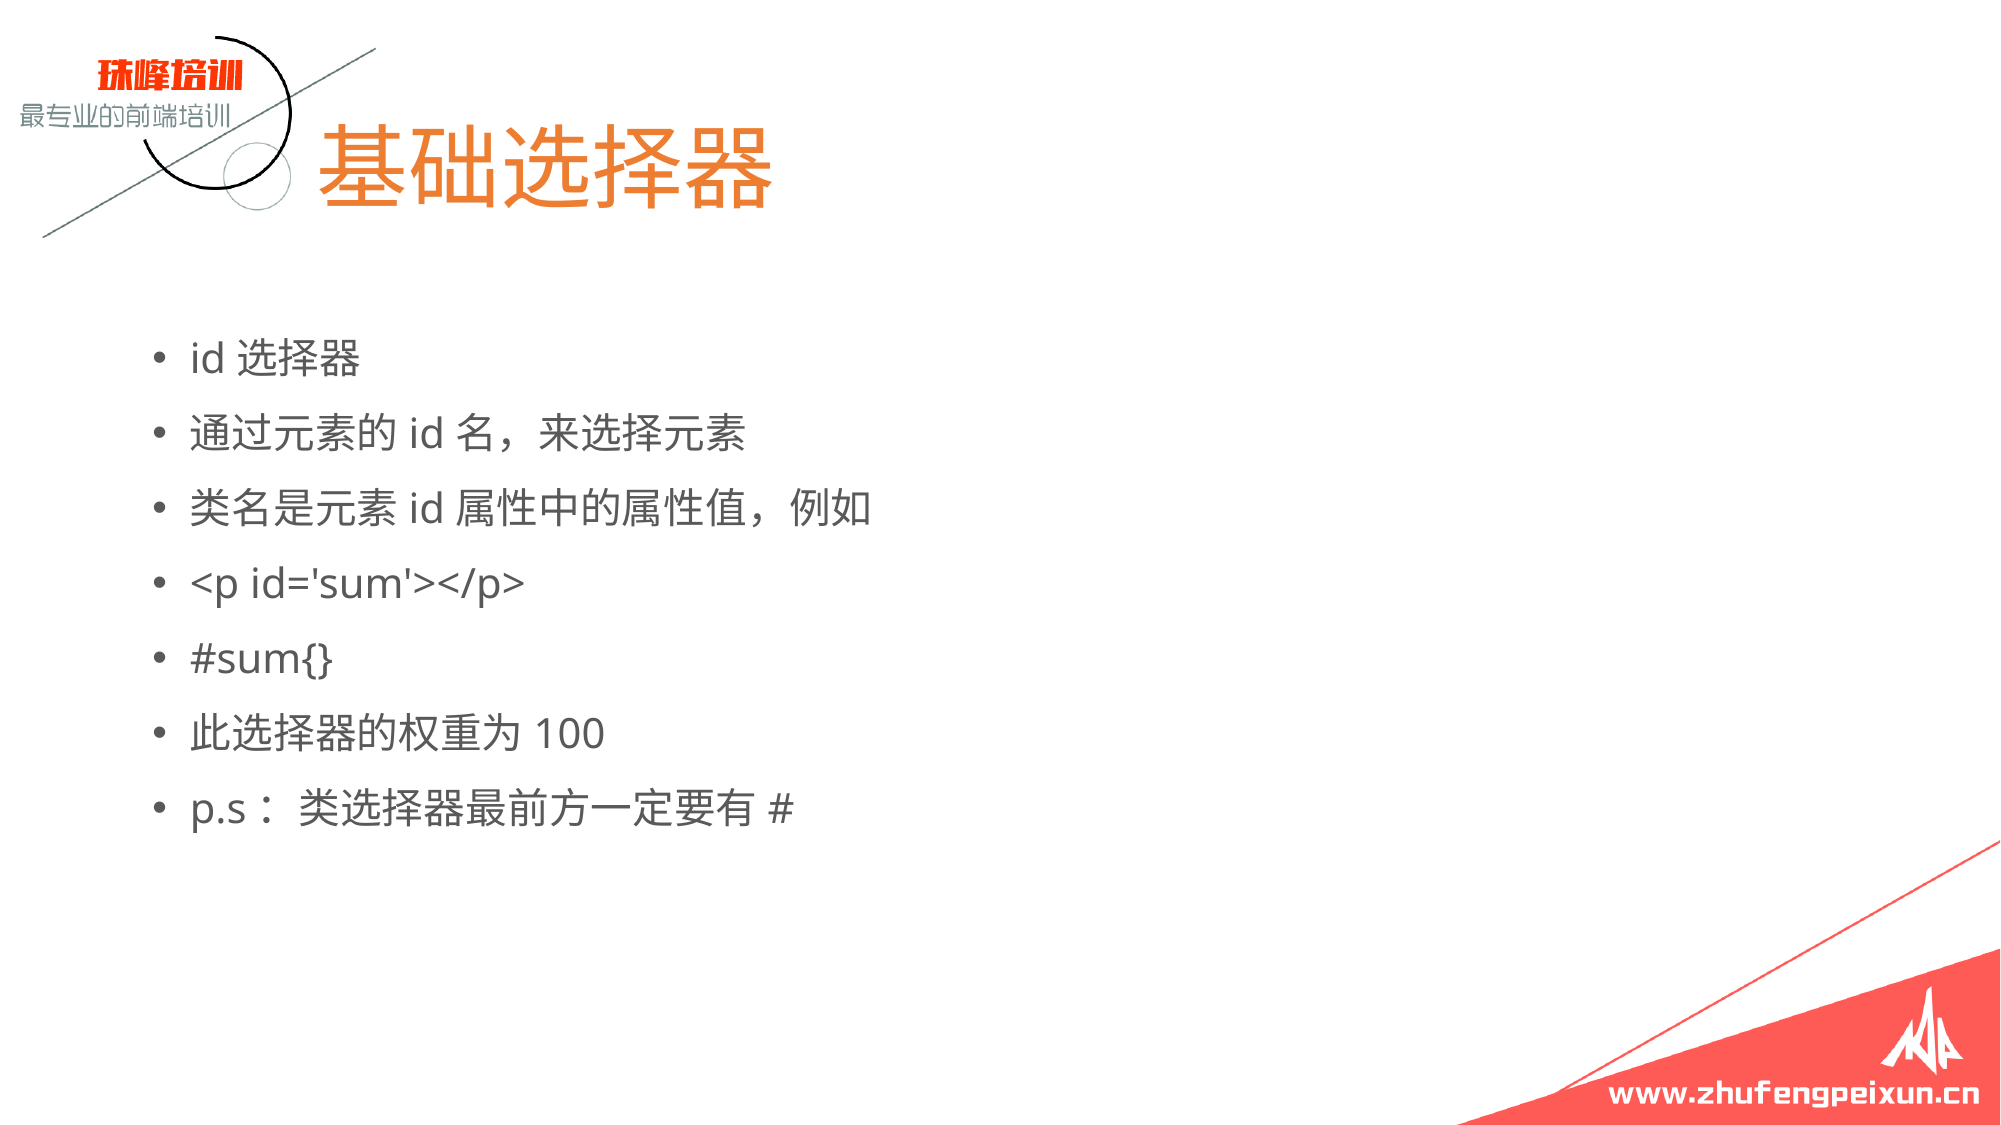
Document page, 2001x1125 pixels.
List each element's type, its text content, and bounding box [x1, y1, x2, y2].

picture [1437, 796, 2001, 1125]
list id选择器 通过元素的id名，来选择元素 类名是元素id属性中的属性值，例如 <p id='sum'></p> #sum{} 此选择器的权重为100 p.s：类选择器最前方一定要有# [137, 299, 1863, 1014]
picture [18, 36, 376, 238]
title 基础选择器 [302, 114, 1799, 248]
